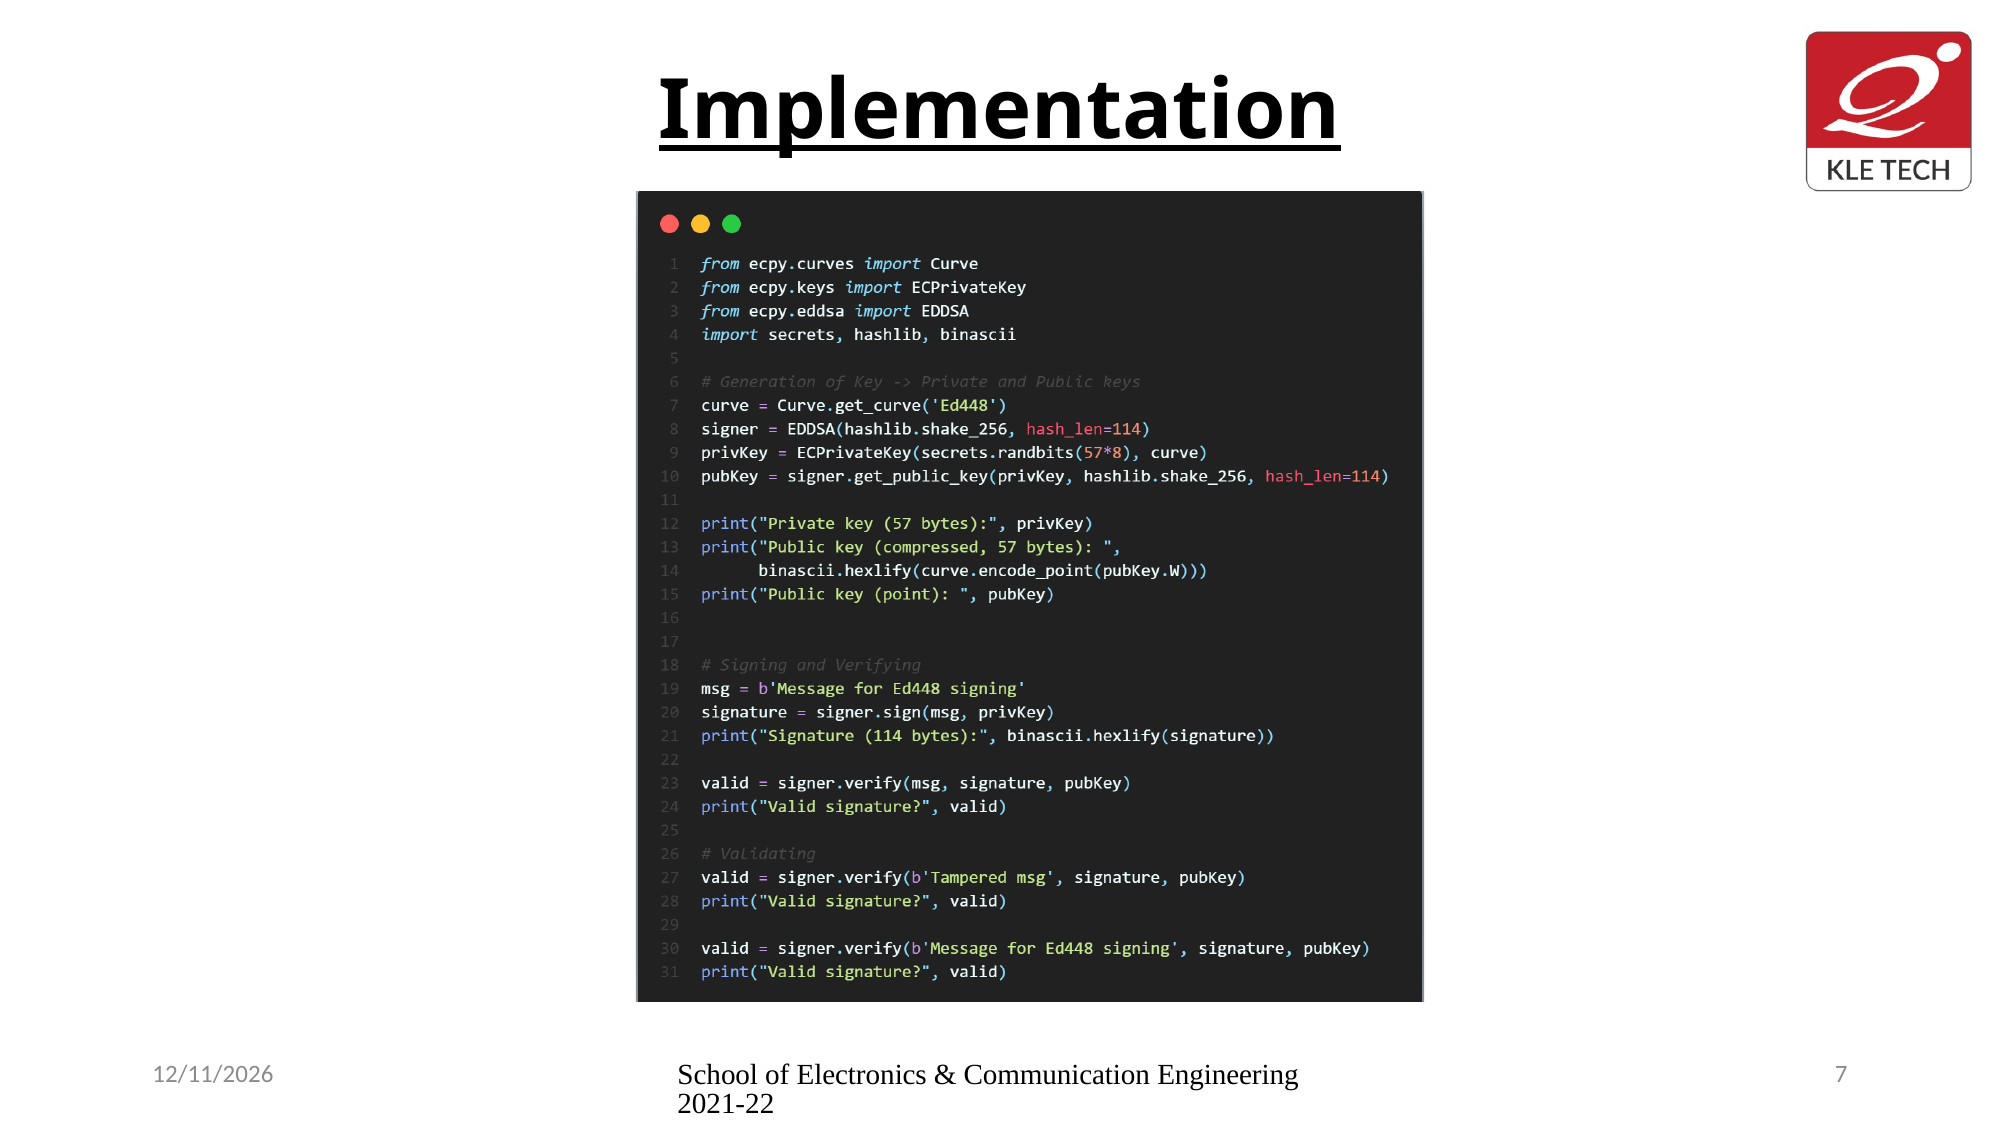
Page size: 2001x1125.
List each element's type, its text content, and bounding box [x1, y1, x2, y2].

footer School of Electronics & Communication Engineering 2021-22 [662, 1042, 1338, 1103]
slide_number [137, 1042, 588, 1103]
picture [635, 191, 1425, 1002]
picture [1777, 0, 2000, 223]
slide_number 7 [1412, 1042, 1863, 1103]
title Implementation [254, 31, 1746, 192]
